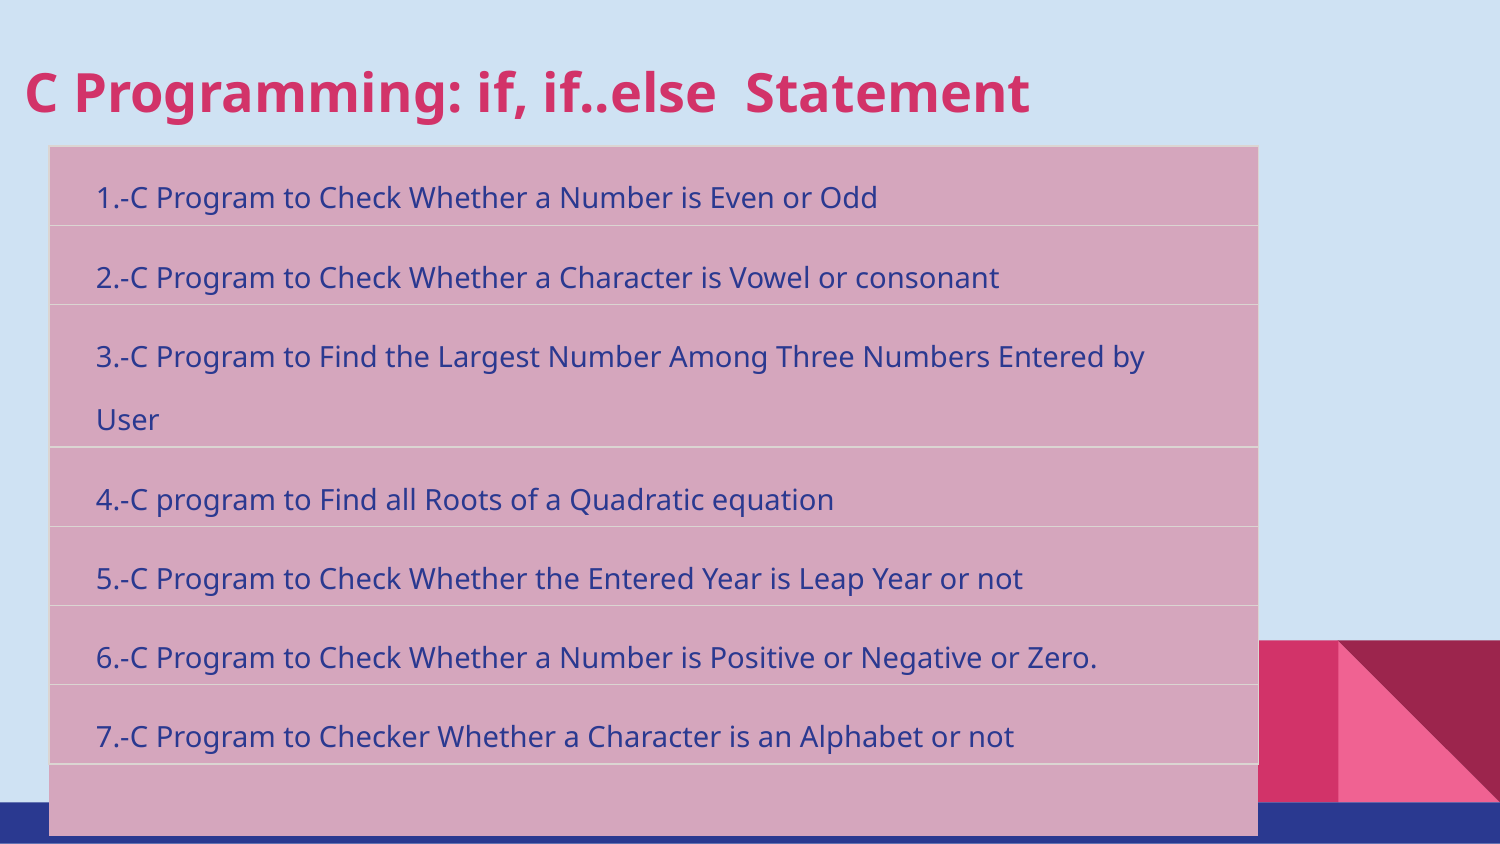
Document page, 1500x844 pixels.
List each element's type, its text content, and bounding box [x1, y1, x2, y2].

table_cell 2.-C Program to Check Whether a Character is Vowel or consonant [50, 226, 1258, 304]
table_cell [49, 765, 1258, 836]
table_cell 3.-C Program to Find the Largest Number Among Three Numbers Entered by User [50, 305, 1258, 446]
title C Programming: if, if..else Statement [9, 34, 1500, 169]
text_box [30, 256, 1470, 844]
table_header 1.-C Program to Check Whether a Number is Even or Odd [50, 147, 1258, 225]
table_cell 4.-C program to Find all Roots of a Quadratic equation [50, 448, 1258, 526]
table_cell 6.-C Program to Check Whether a Number is Positive or Negative or Zero. [50, 606, 1258, 684]
table_cell 7.-C Program to Checker Whether a Character is an Alphabet or not [50, 685, 1258, 763]
table_cell 5.-C Program to Check Whether the Entered Year is Leap Year or not [50, 527, 1258, 605]
